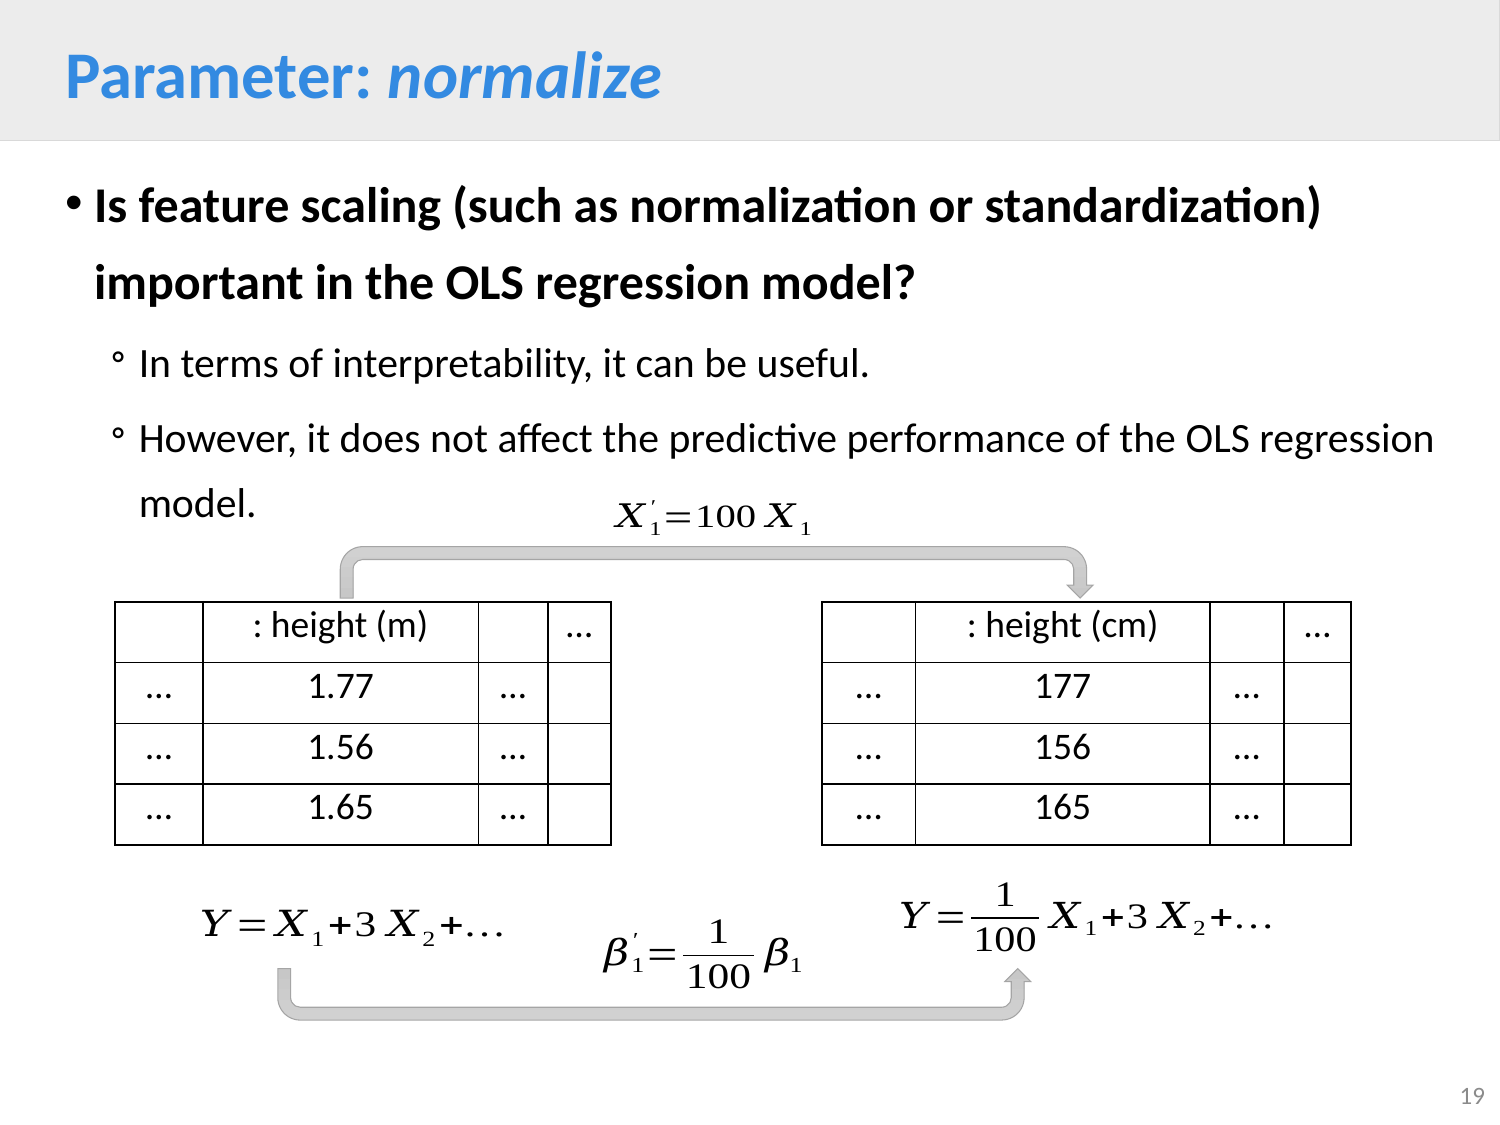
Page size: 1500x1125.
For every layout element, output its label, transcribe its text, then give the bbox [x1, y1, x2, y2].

slide_number 19 [1162, 1064, 1500, 1125]
text_box [339, 546, 1095, 599]
title Parameter: normalize [50, 13, 1457, 141]
list Is feature scaling (such as normalization or standardization) important in the OLS regression model? In terms of interpretability, it can be useful. However, it does not affect the predictive performance of the OLS regression model. [50, 146, 1457, 1040]
text_box [277, 967, 1032, 1021]
